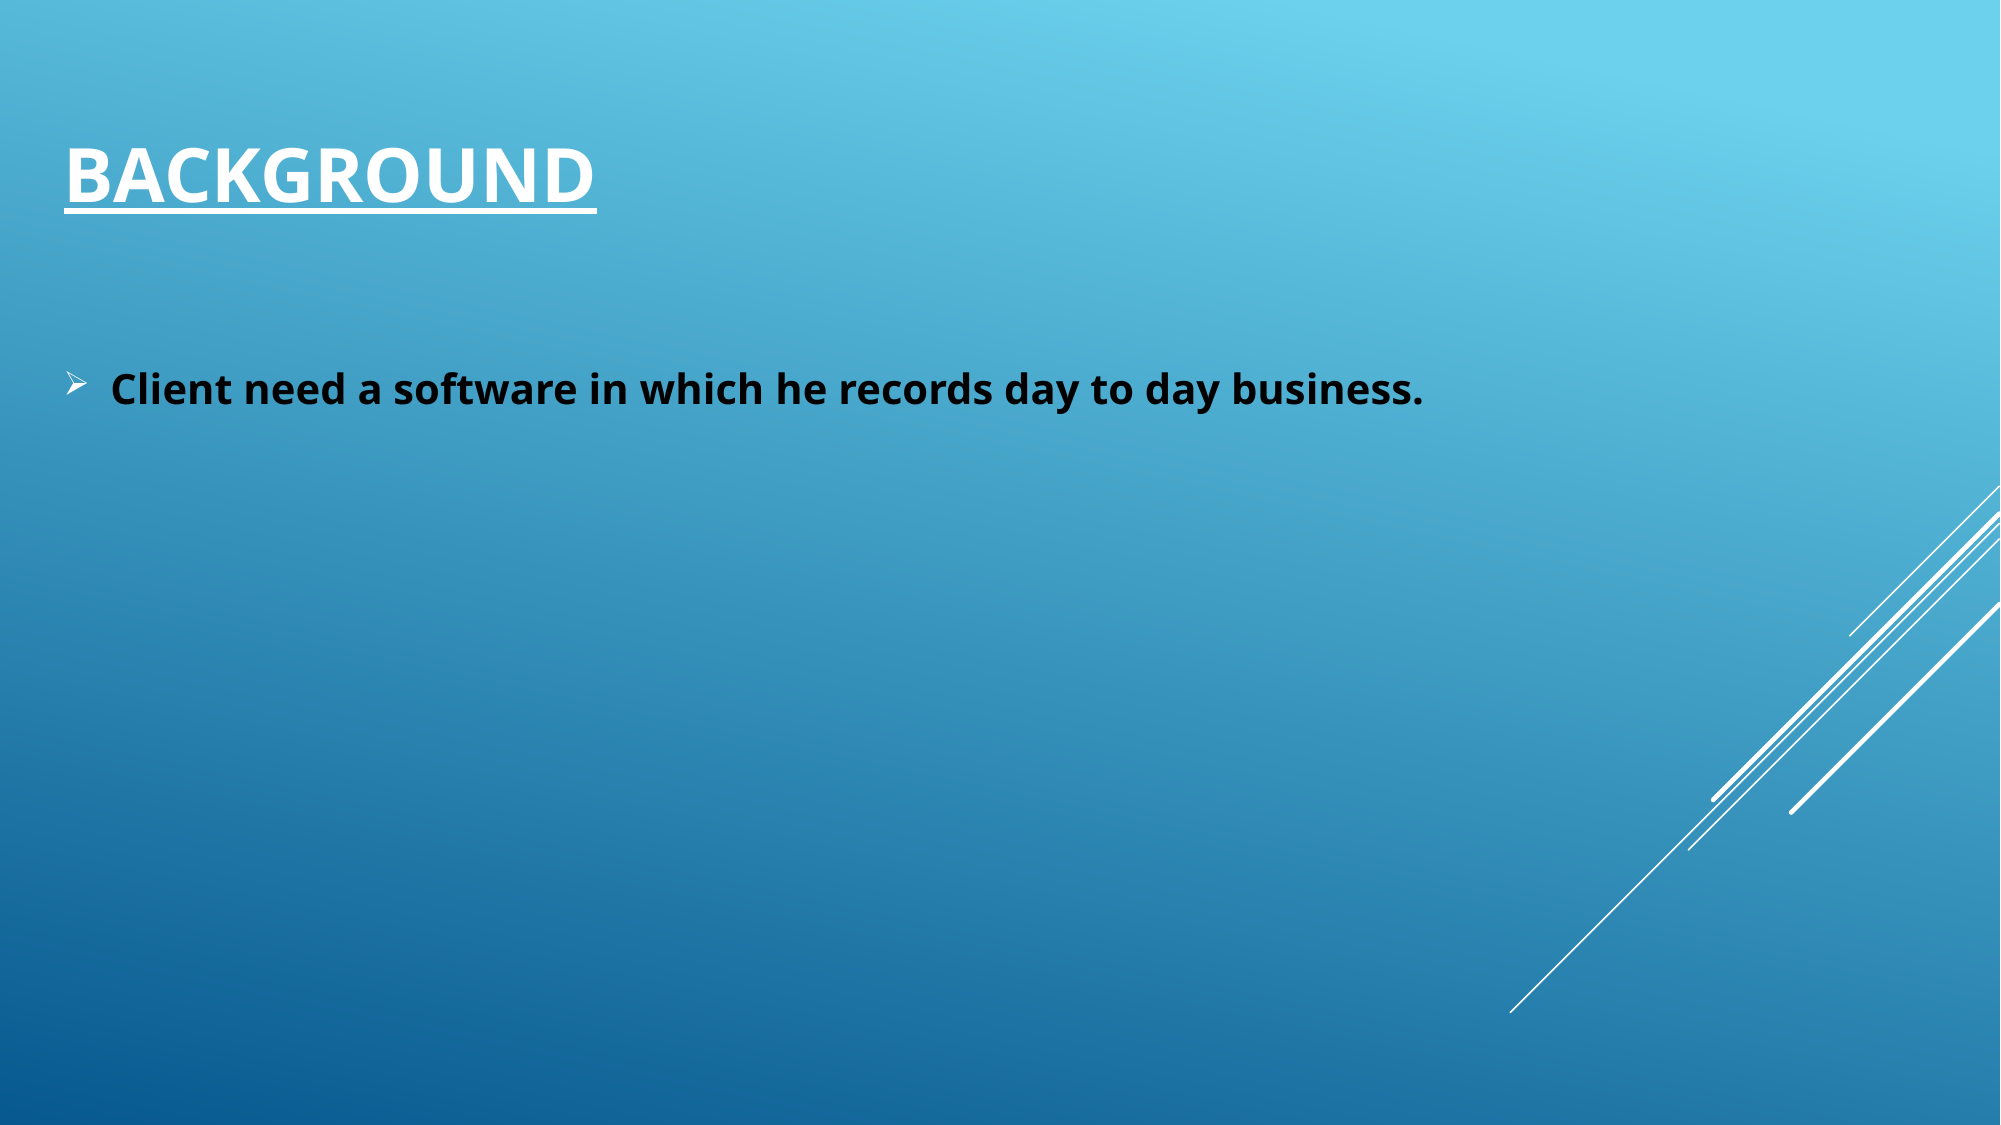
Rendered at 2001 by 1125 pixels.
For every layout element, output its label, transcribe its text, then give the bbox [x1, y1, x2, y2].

title Background [48, 92, 1449, 225]
list Client need a software in which he records day to day business. [48, 355, 1449, 602]
